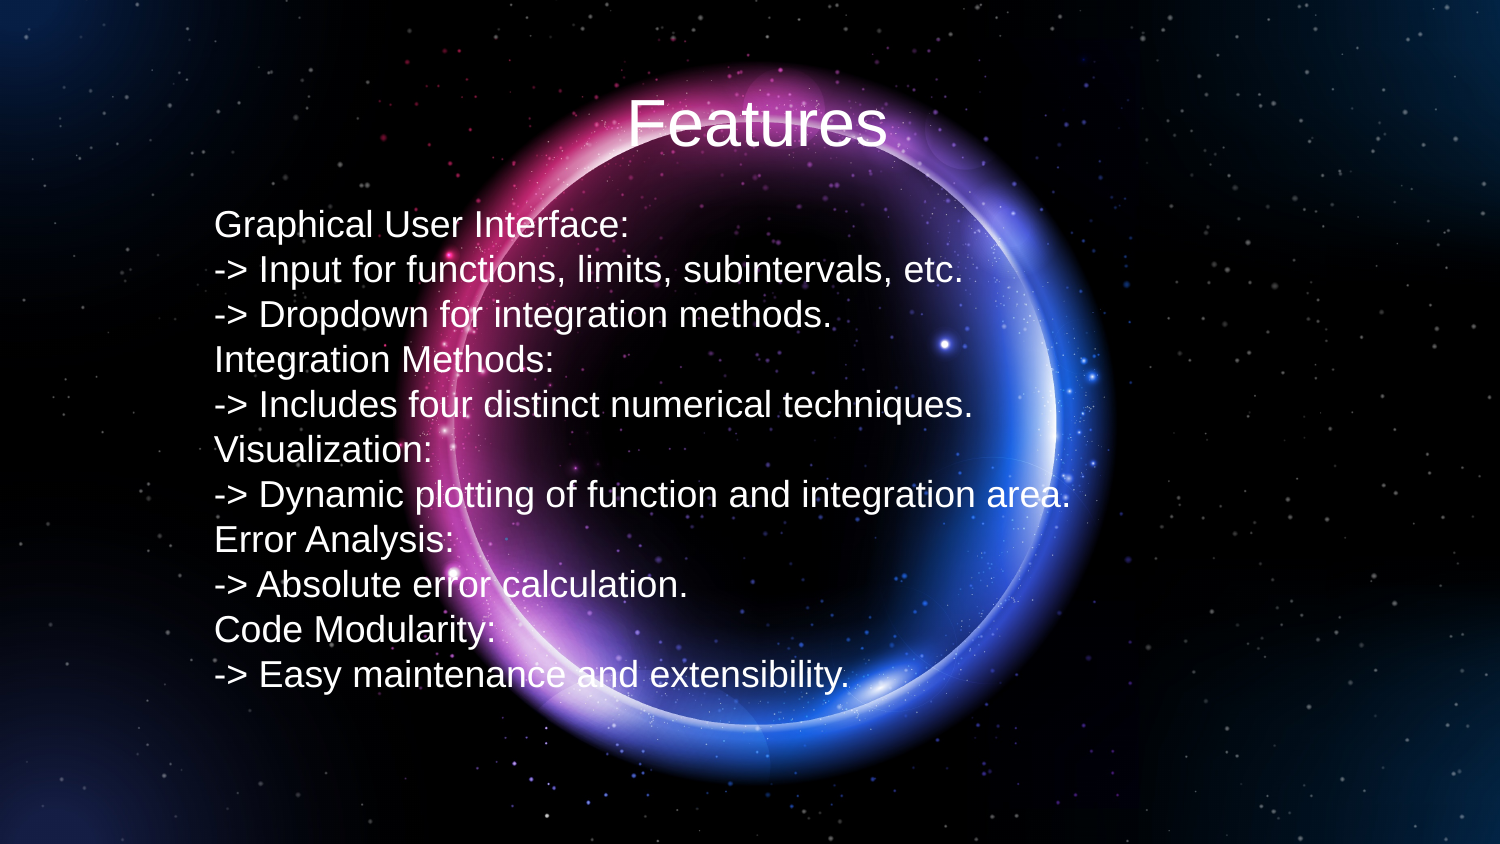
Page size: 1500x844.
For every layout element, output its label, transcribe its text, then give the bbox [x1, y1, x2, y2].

text_box Features [595, 72, 905, 168]
picture [0, 0, 1500, 844]
text_box Graphical User Interface: -> Input for functions, limits, subintervals, etc. -> Dropdown for integration methods. Integration Methods: -> Includes four distinct numerical techniques. Visualization: -> Dynamic plotting of function and integration area. Error Analysis: -> Absolute error calculation. Code Modularity: -> Easy maintenance and extensibility. [198, 192, 1302, 770]
